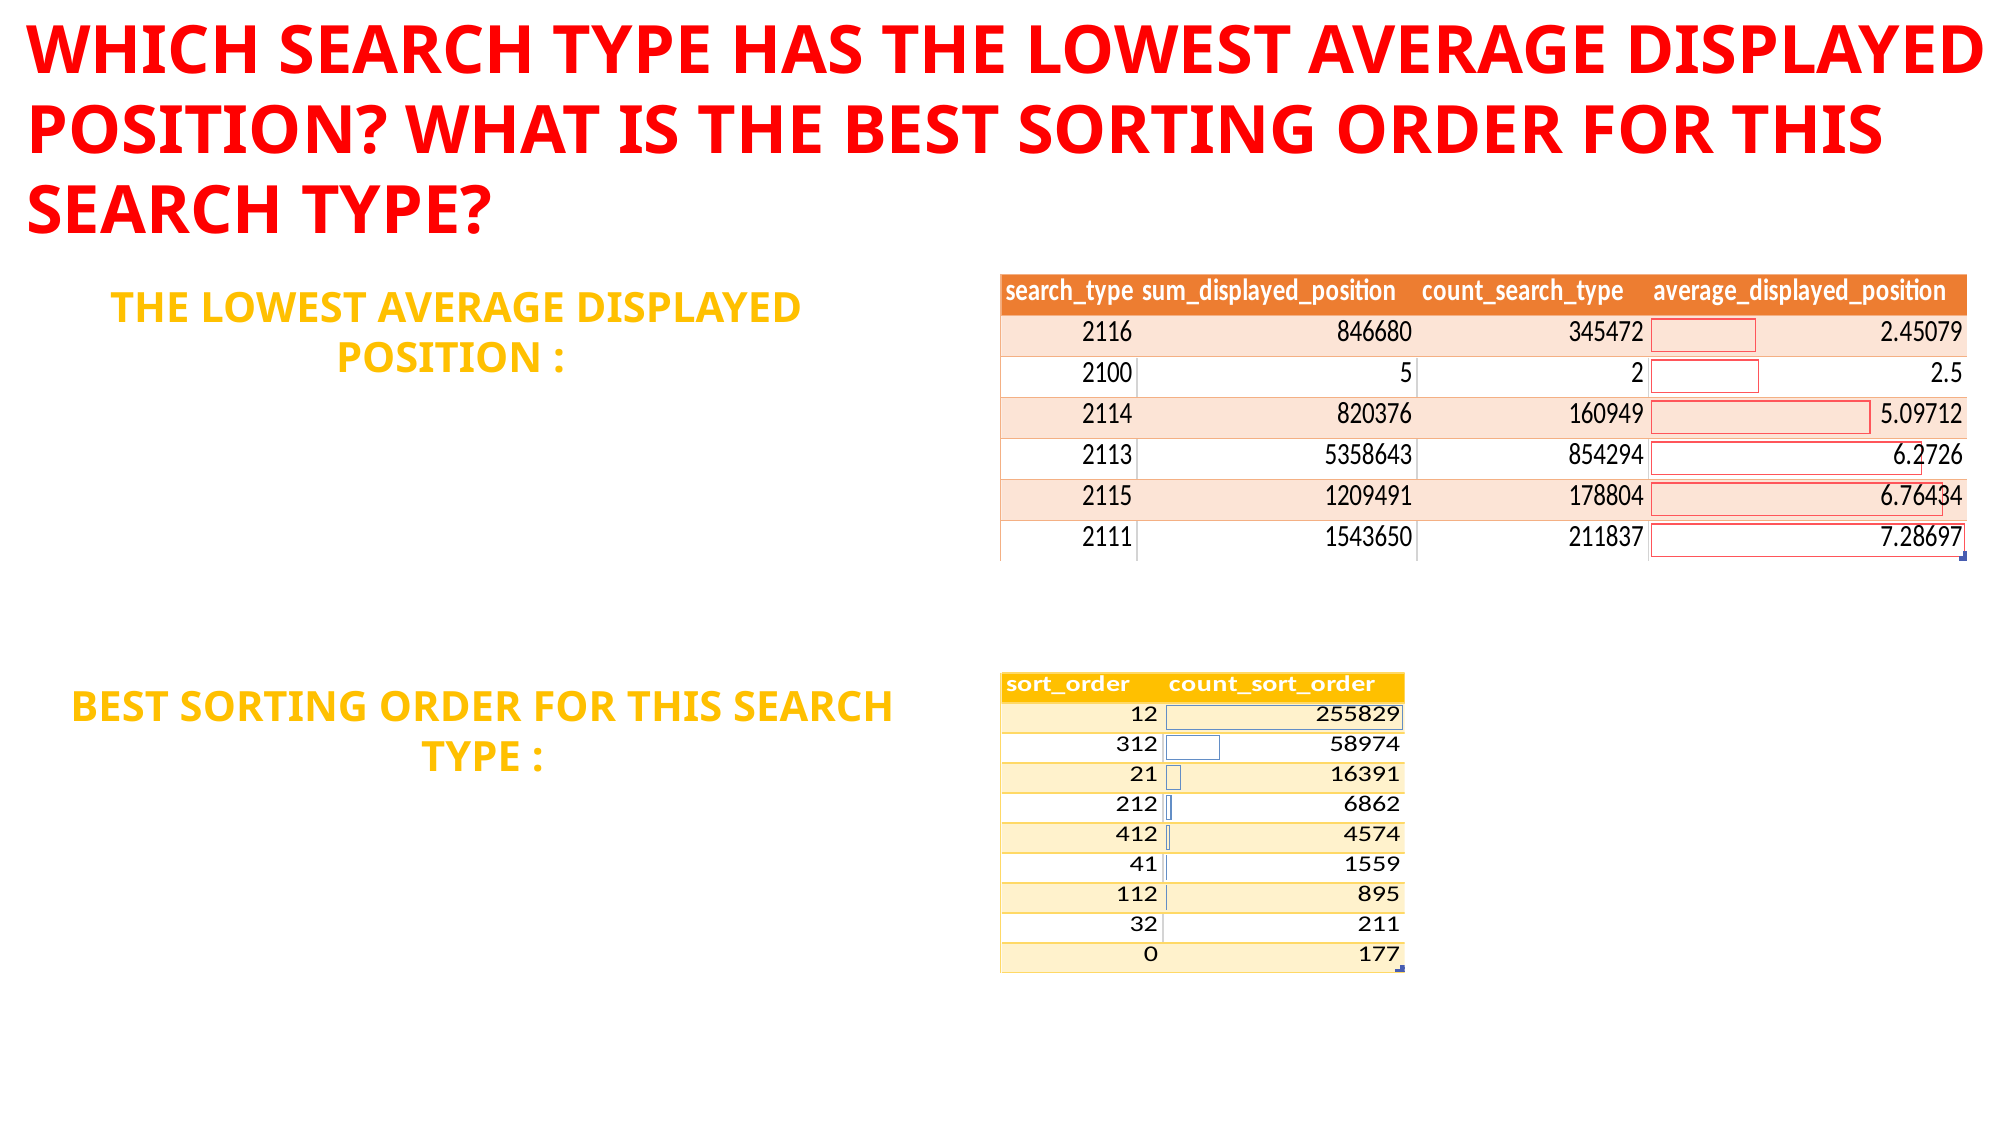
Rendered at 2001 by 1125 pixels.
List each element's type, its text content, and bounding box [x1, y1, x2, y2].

text_box WHICH SEARCH TYPE HAS THE LOWEST AVERAGE DISPLAYED POSITION? WHAT IS THE BEST SORTING ORDER FOR THIS SEARCH TYPE? [11, 0, 2000, 255]
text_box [999, 672, 1407, 974]
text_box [999, 273, 1969, 563]
text_box THE LOWEST AVERAGE DISPLAYED POSITION : [0, 273, 913, 389]
text_box BEST SORTING ORDER FOR THIS SEARCH TYPE : [11, 672, 954, 788]
